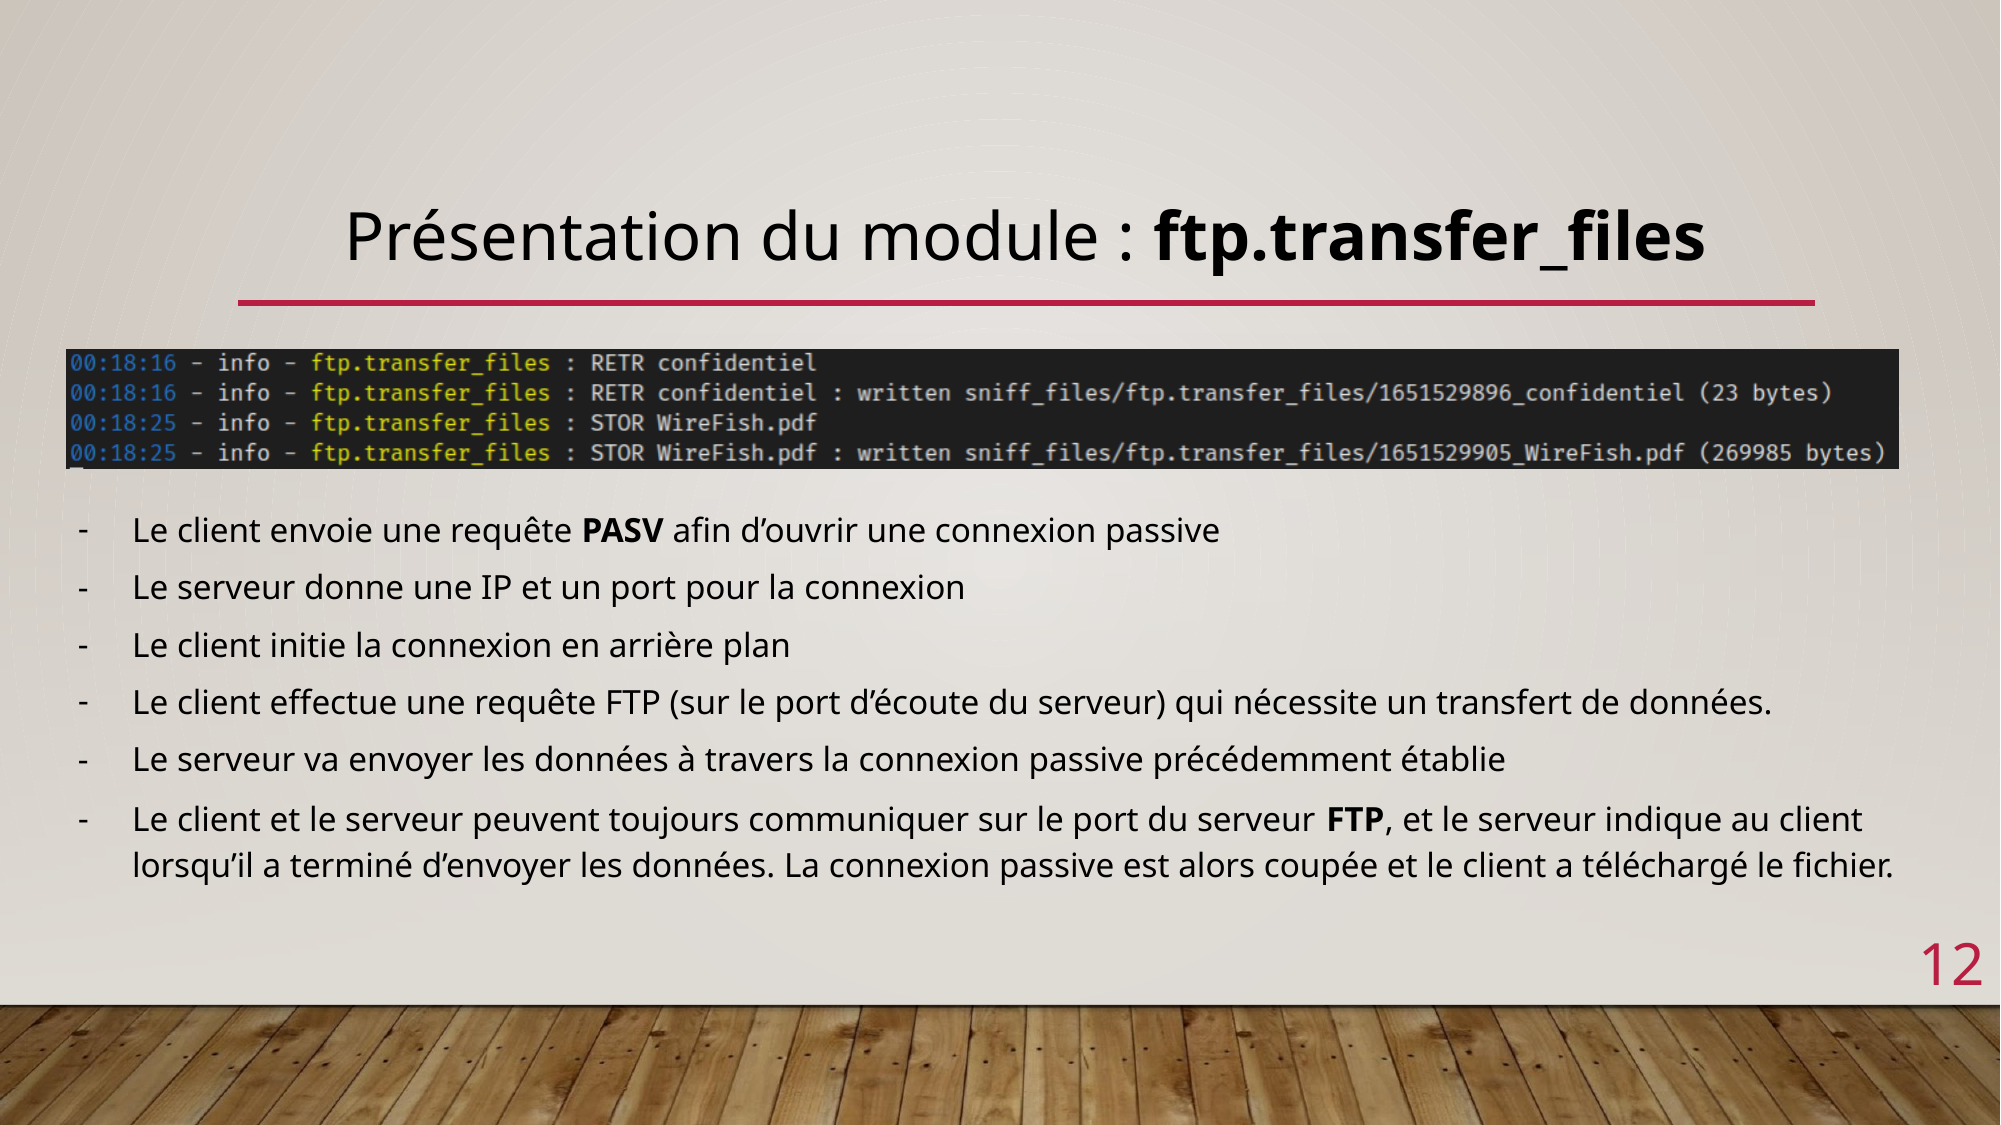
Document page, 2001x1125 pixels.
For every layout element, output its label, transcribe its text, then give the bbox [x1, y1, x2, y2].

slide_number ‹#› [1866, 920, 2000, 1003]
picture [0, 1005, 2000, 1125]
picture [66, 349, 1900, 469]
title Présentation du module : ftp.transfer_files [238, 195, 1814, 299]
list Le client envoie une requête PASV afin d’ouvrir une connexion passive Le serveur donne une IP et un port pour la connexion Le client initie la connexion en arrière plan Le client effectue une requête FTP (sur le port d’écoute du serveur) qui nécessite un transfert de données. Le serveur va envoyer les données à travers la connexion passive précédemment établie Le client et le serveur peuvent toujours communiquer sur le port du serveur FTP, et le serveur indique au client lorsqu’il a terminé d’envoyer les données. La connexion passive est alors coupée et le client a téléchargé le fichier. [41, 495, 1946, 939]
